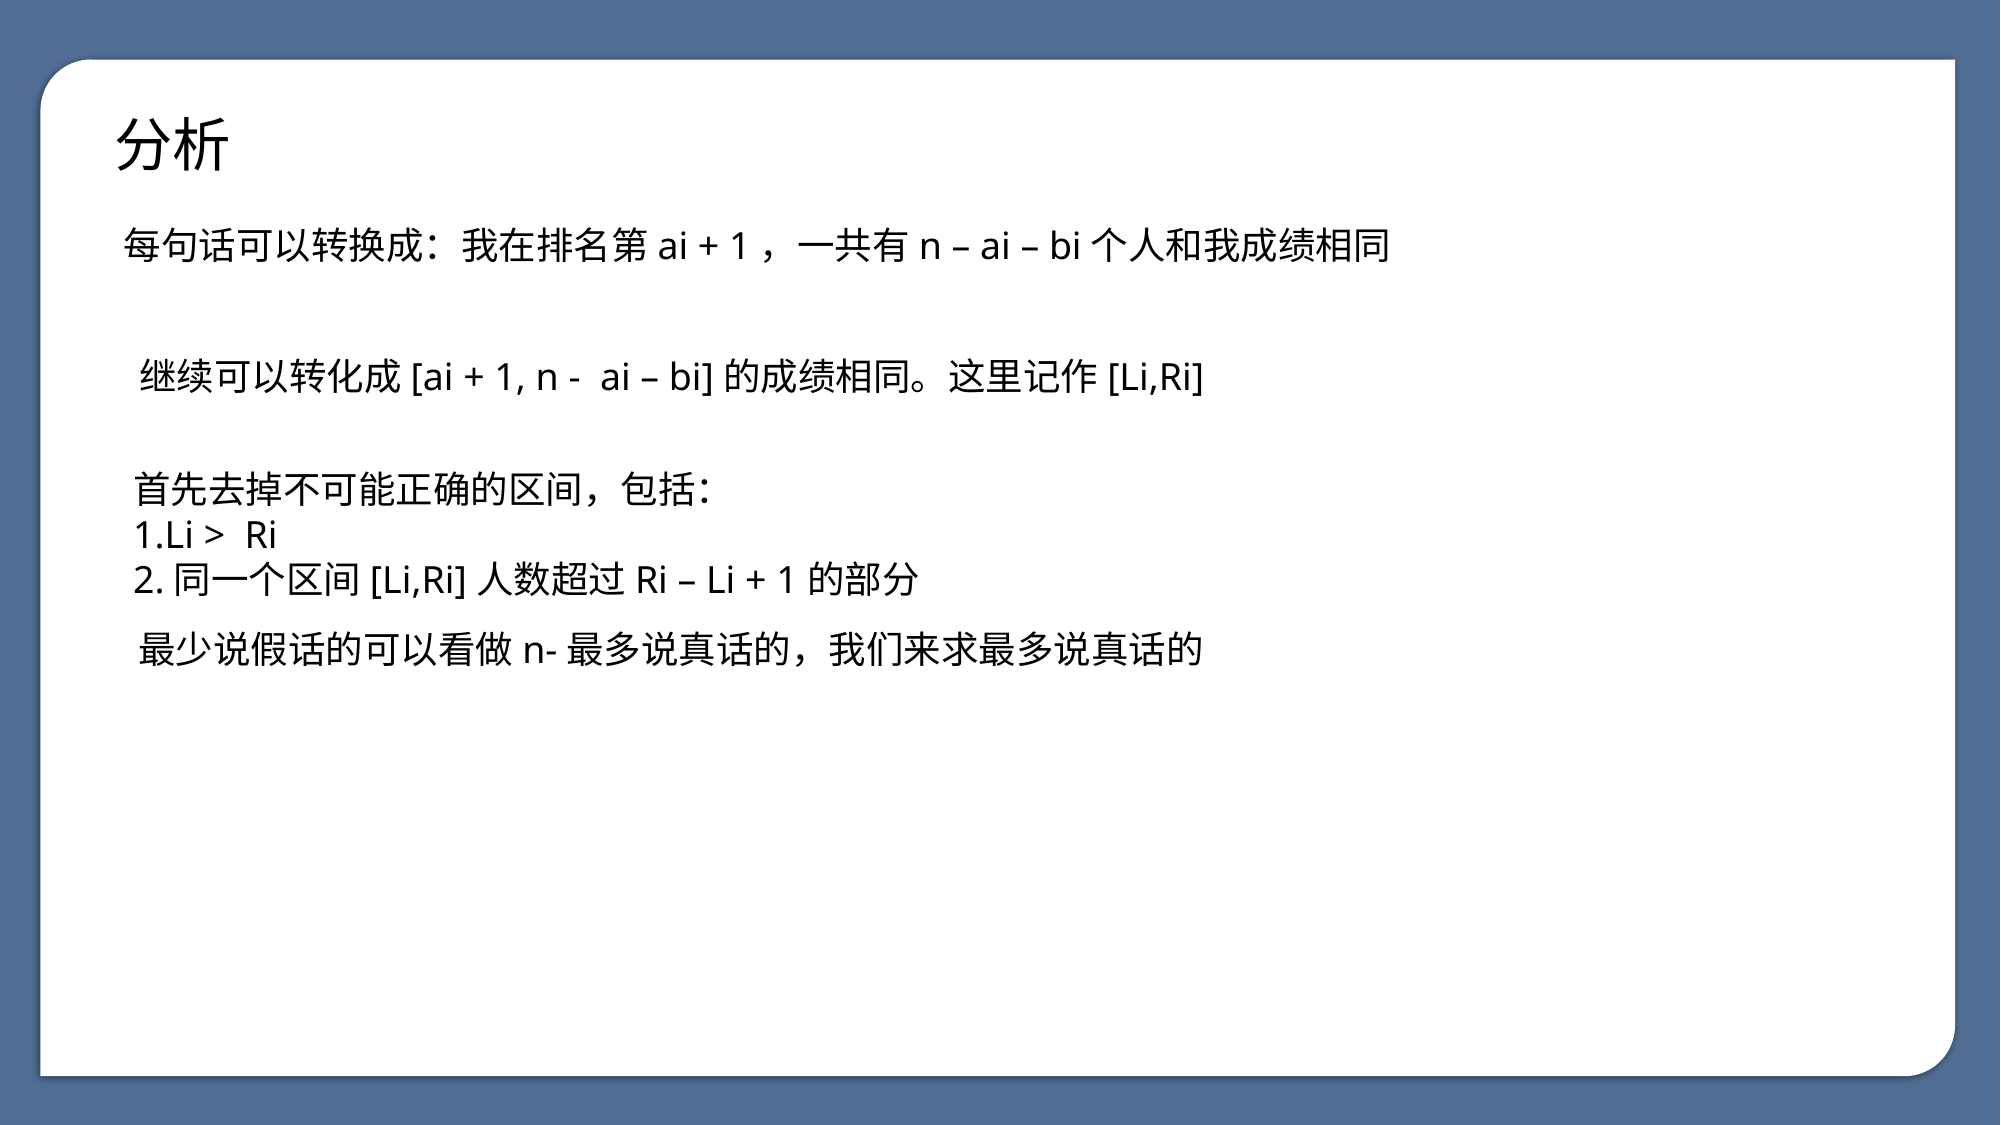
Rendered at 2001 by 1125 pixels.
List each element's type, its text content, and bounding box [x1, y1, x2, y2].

text_box 首先去掉不可能正确的区间，包括： 1.Li > Ri 2.同一个区间[Li,Ri]人数超过Ri – Li + 1的部分 [118, 458, 1788, 609]
text_box 分析 [99, 100, 1795, 186]
text_box 继续可以转化成[ai + 1, n - ai – bi]的成绩相同。这里记作[Li,Ri] [124, 345, 1794, 406]
text_box 最少说假话的可以看做n-最多说真话的，我们来求最多说真话的 [123, 618, 1793, 679]
text_box 每句话可以转换成：我在排名第ai + 1，一共有n – ai – bi个人和我成绩相同 [108, 214, 1846, 275]
text_box [40, 59, 1956, 1077]
